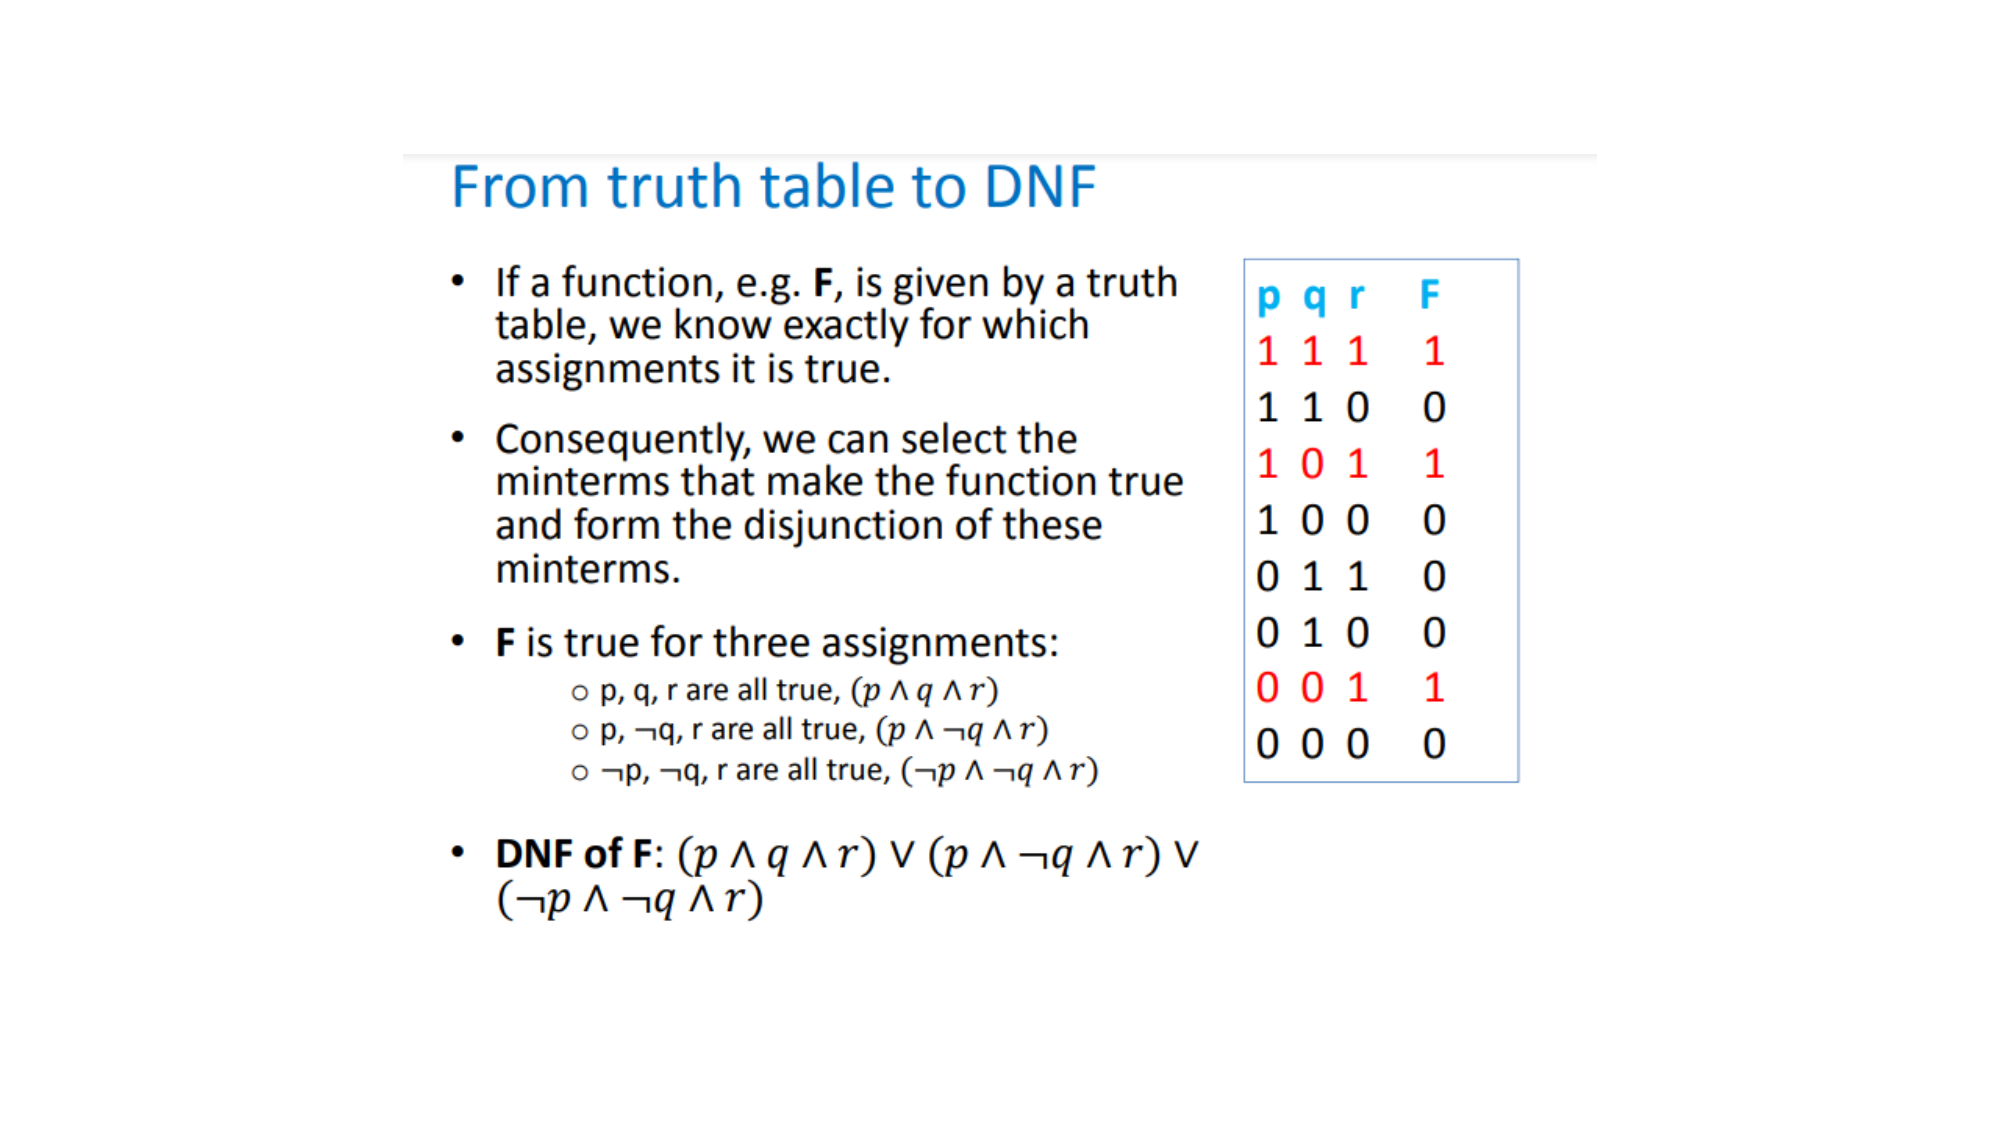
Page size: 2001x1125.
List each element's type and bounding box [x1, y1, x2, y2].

picture [403, 154, 1597, 971]
